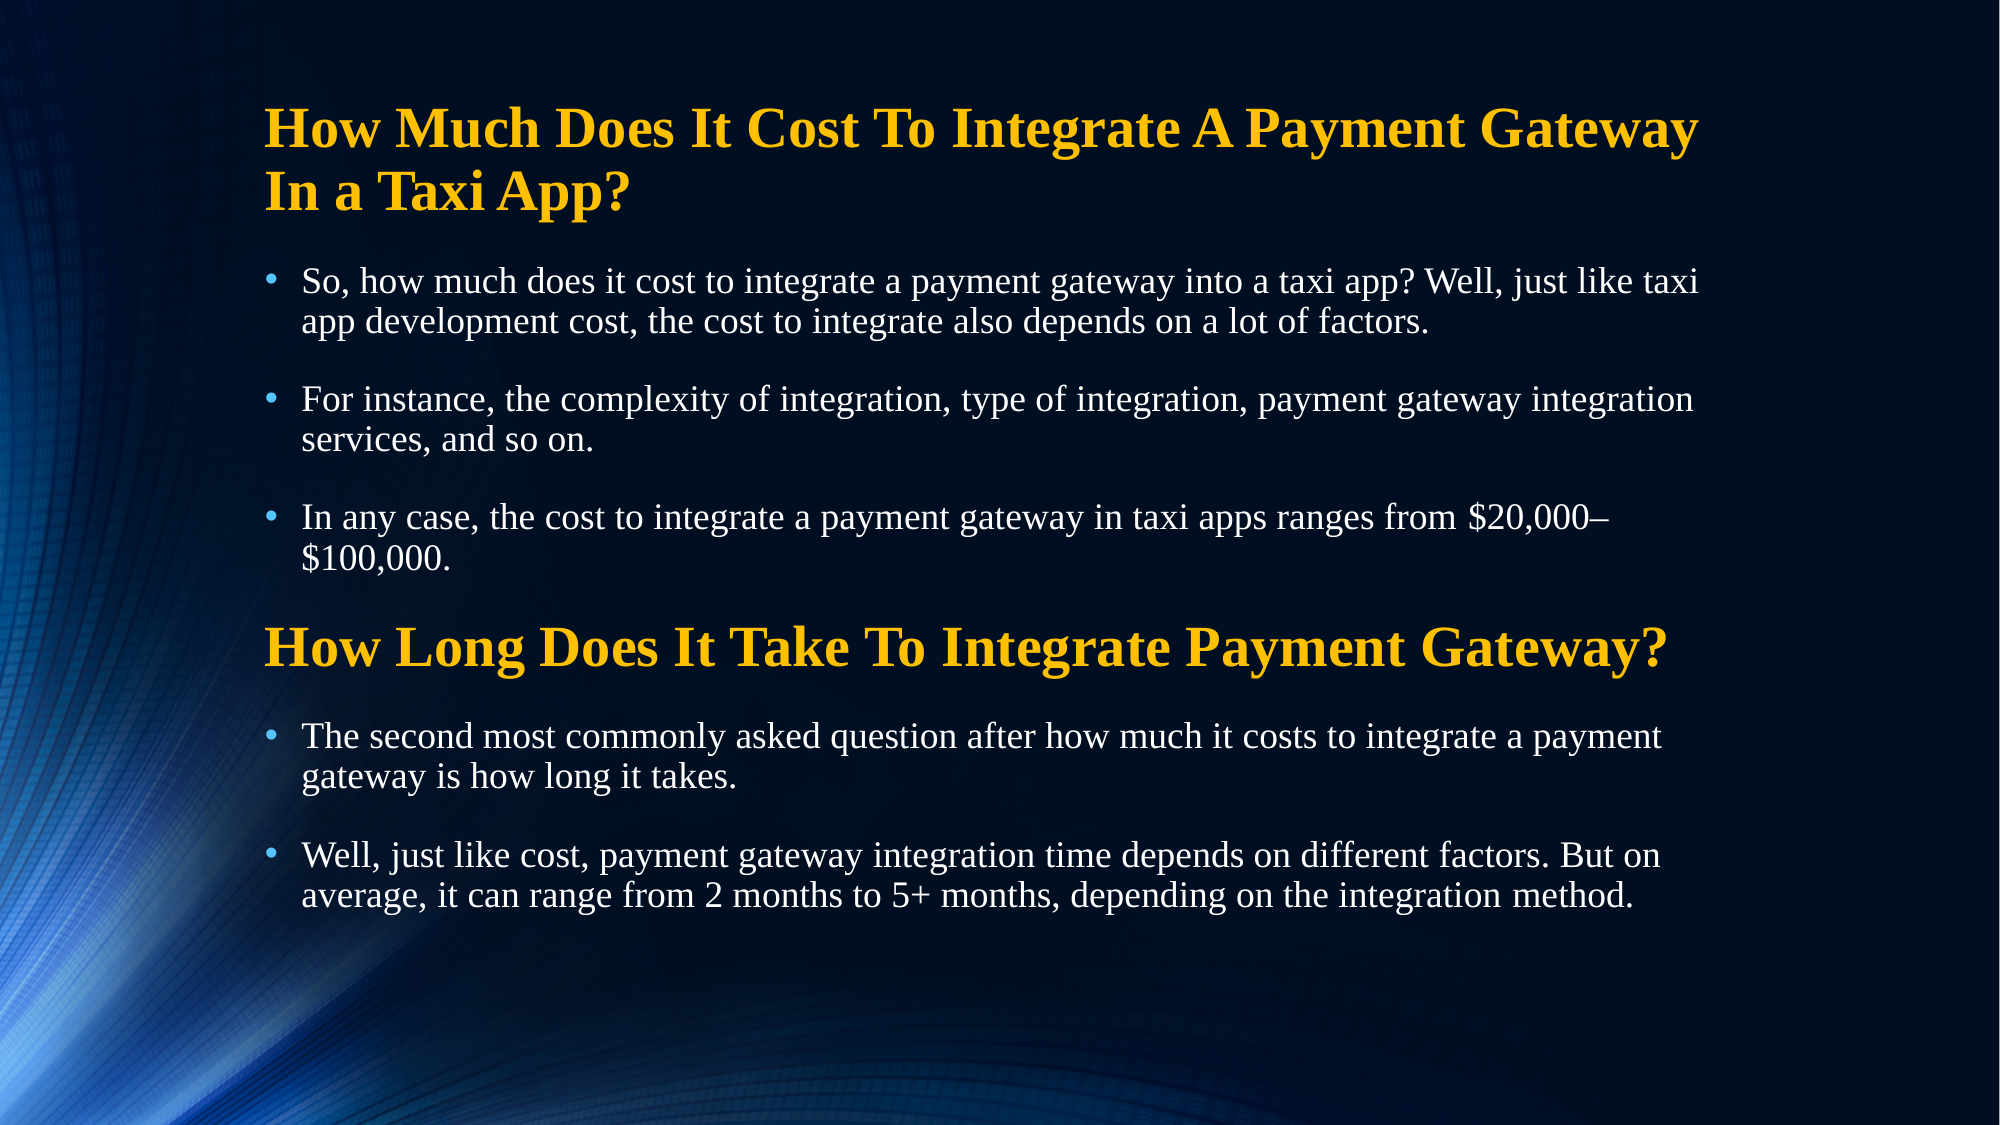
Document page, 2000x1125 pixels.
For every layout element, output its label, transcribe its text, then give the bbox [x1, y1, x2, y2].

picture [0, 0, 2000, 1125]
list How Much Does It Cost To Integrate A Payment Gateway In a Taxi App? So, how much does it cost to integrate a payment gateway into a taxi app? Well, just like taxi app development cost, the cost to integrate also depends on a lot of factors. For instance, the complexity of integration, type of integration, payment gateway integration services, and so on. In any case, the cost to integrate a payment gateway in taxi apps ranges from $20,000–$100,000. How Long Does It Take To Integrate Payment Gateway? The second most commonly asked question after how much it costs to integrate a payment gateway is how long it takes. Well, just like cost, payment gateway integration time depends on different factors. But on average, it can range from 2 months to 5+ months, depending on the integration method. [249, 90, 1749, 988]
